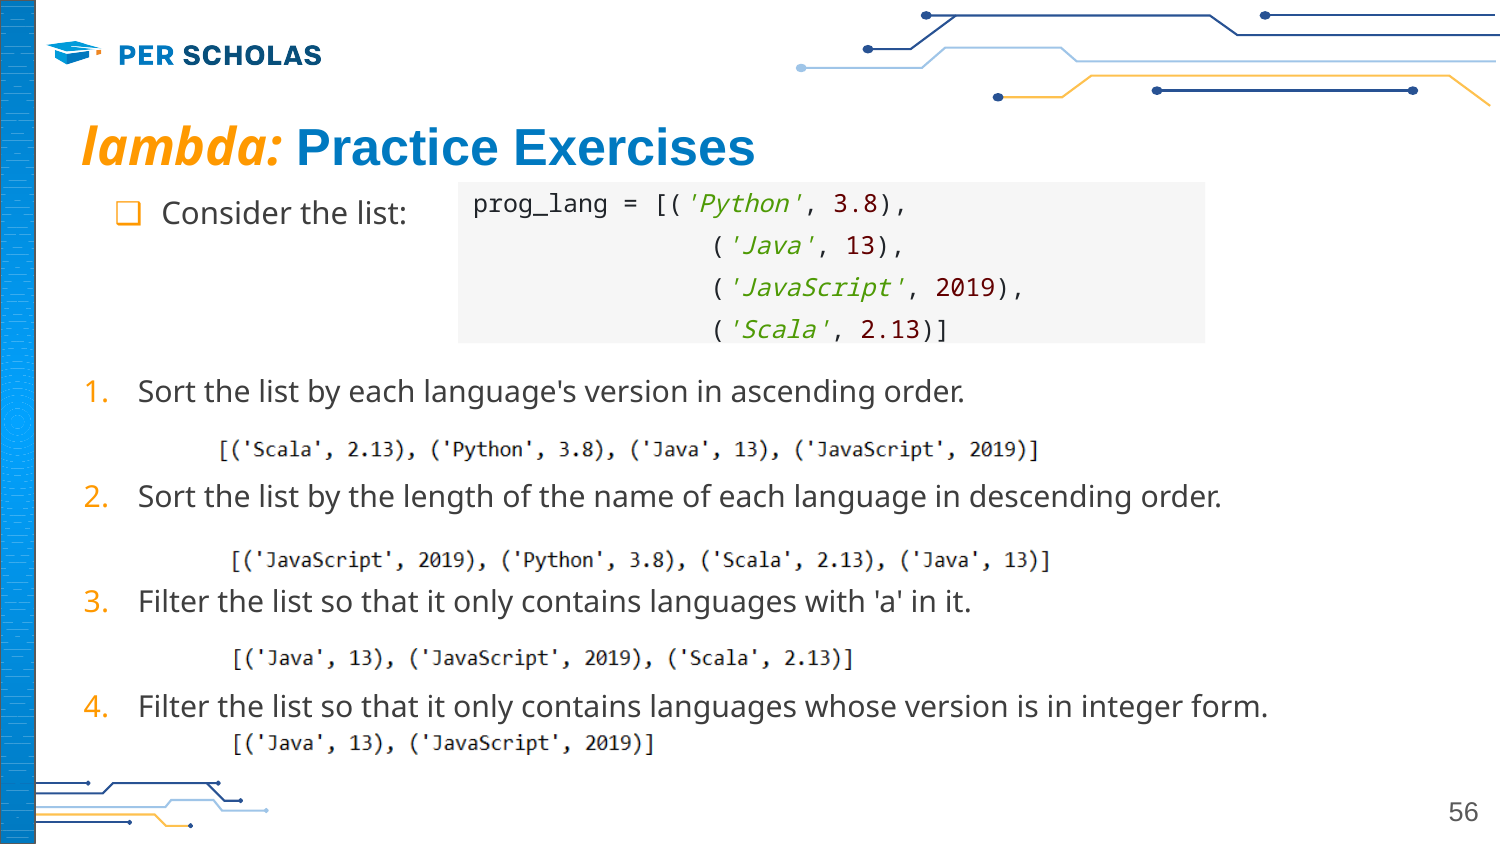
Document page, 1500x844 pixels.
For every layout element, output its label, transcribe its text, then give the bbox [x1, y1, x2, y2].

text_box prog_lang = [('Python', 3.8), ('Java', 13), ('JavaScript', 2019), ('Scala', 2.13)] [458, 182, 1206, 344]
picture [234, 648, 852, 671]
picture [36, 17, 339, 83]
picture [218, 435, 1042, 466]
text_box Sort the list by each language's version in ascending order. Sort the list by the length of the name of each language in descending order. Filter the list so that it only contains languages with 'a' in it. Filter the list so that it only contains languages whose version is in integer form. [79, 369, 1399, 723]
picture [229, 545, 1057, 577]
picture [234, 733, 653, 755]
title lambda: Practice Exercises [79, 110, 1478, 254]
slide_number 56 [1403, 779, 1494, 844]
text_box Consider the list: [109, 191, 442, 231]
